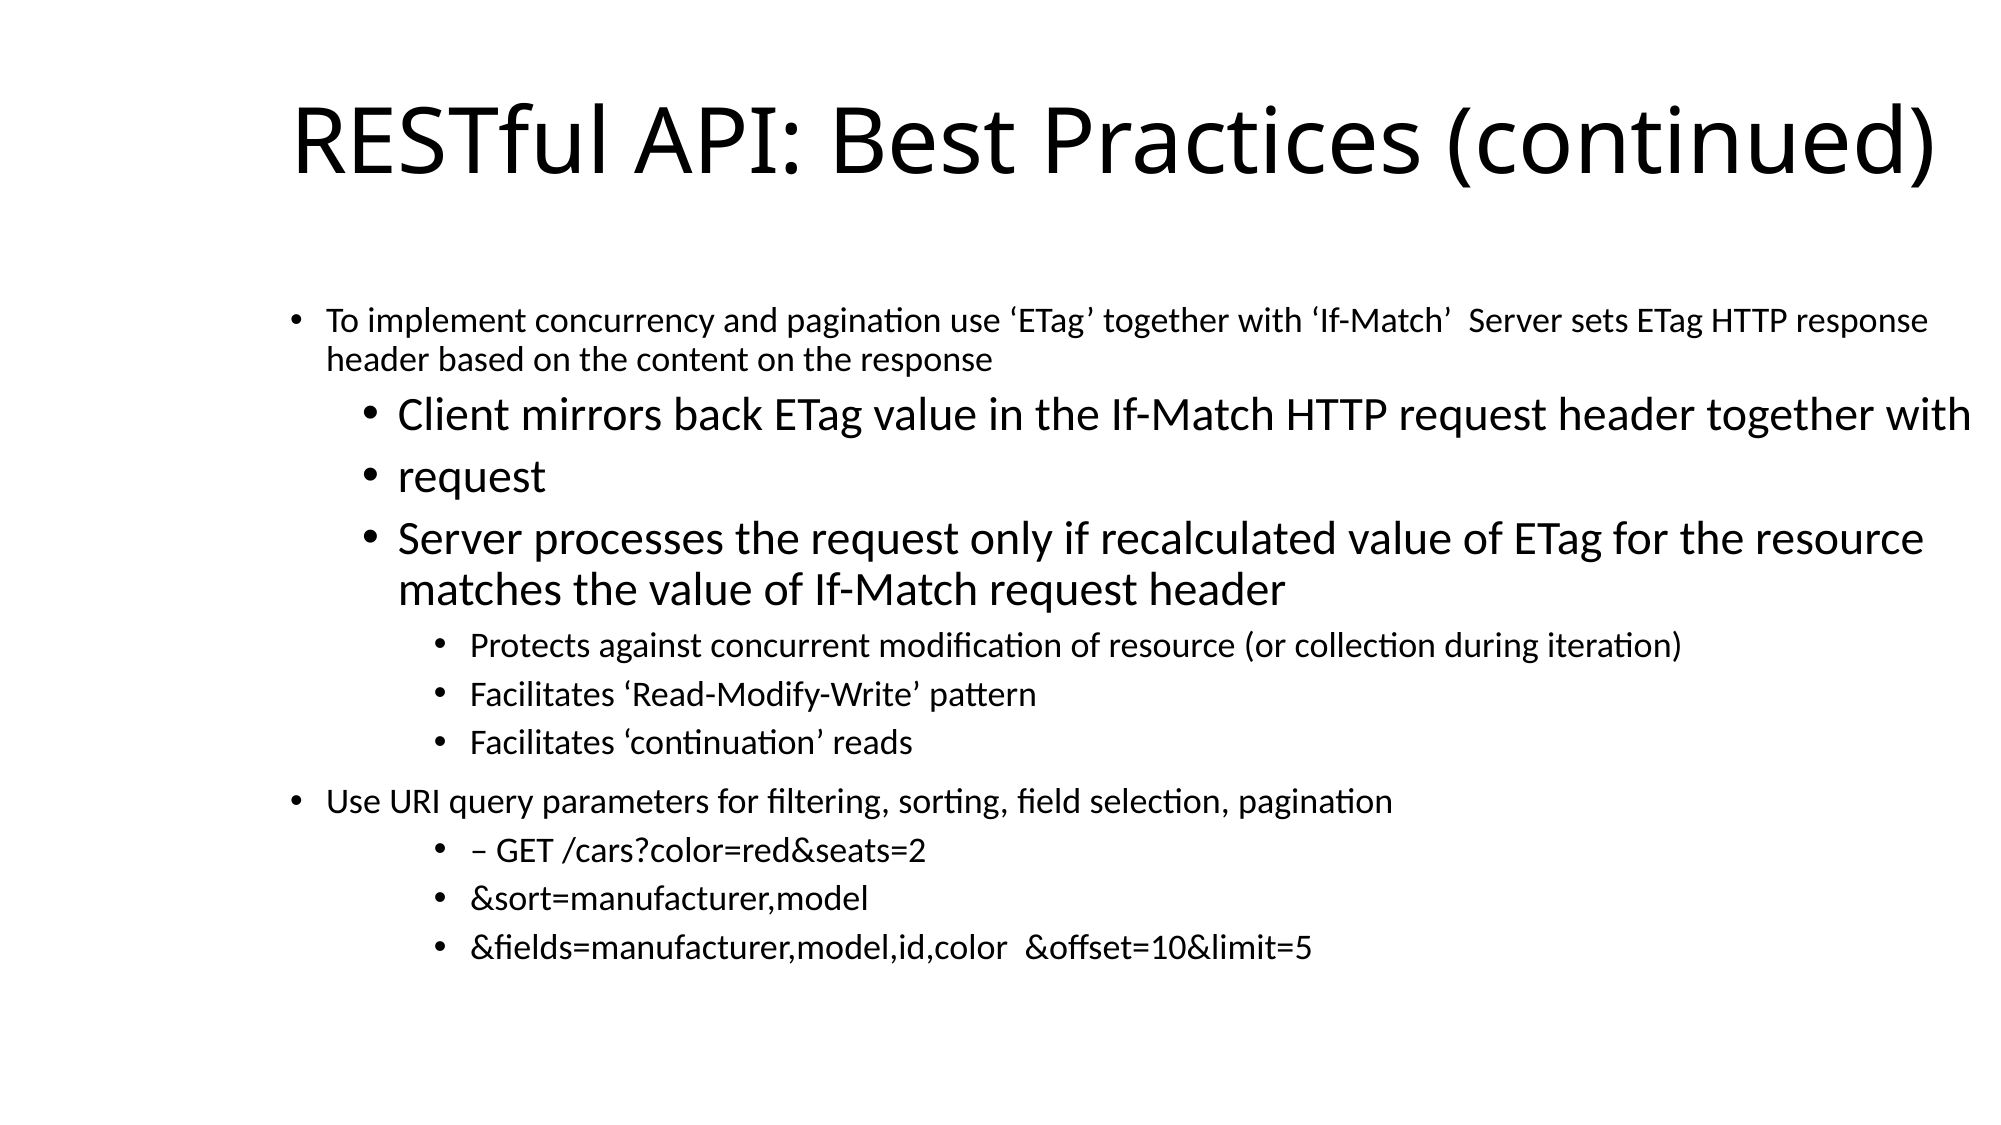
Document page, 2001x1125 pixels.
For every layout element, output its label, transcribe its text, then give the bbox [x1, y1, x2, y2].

title RESTful API: Best Practices (continued) [275, 69, 2000, 219]
list To implement concurrency and pagination use ‘ETag’ together with ‘If-Match’ Server sets ETag HTTP response header based on the content on the response Client mirrors back ETag value in the If-Match HTTP request header together with request Server processes the request only if recalculated value of ETag for the resource matches the value of If-Match request header Protects against concurrent modification of resource (or collection during iteration) Facilitates ‘Read-Modify-Write’ pattern Facilitates ‘continuation’ reads Use URI query parameters for filtering, sorting, field selection, pagination – GET /cars?color=red&seats=2 &sort=manufacturer,model &fields=manufacturer,model,id,color &offset=10&limit=5 [275, 294, 2000, 1024]
